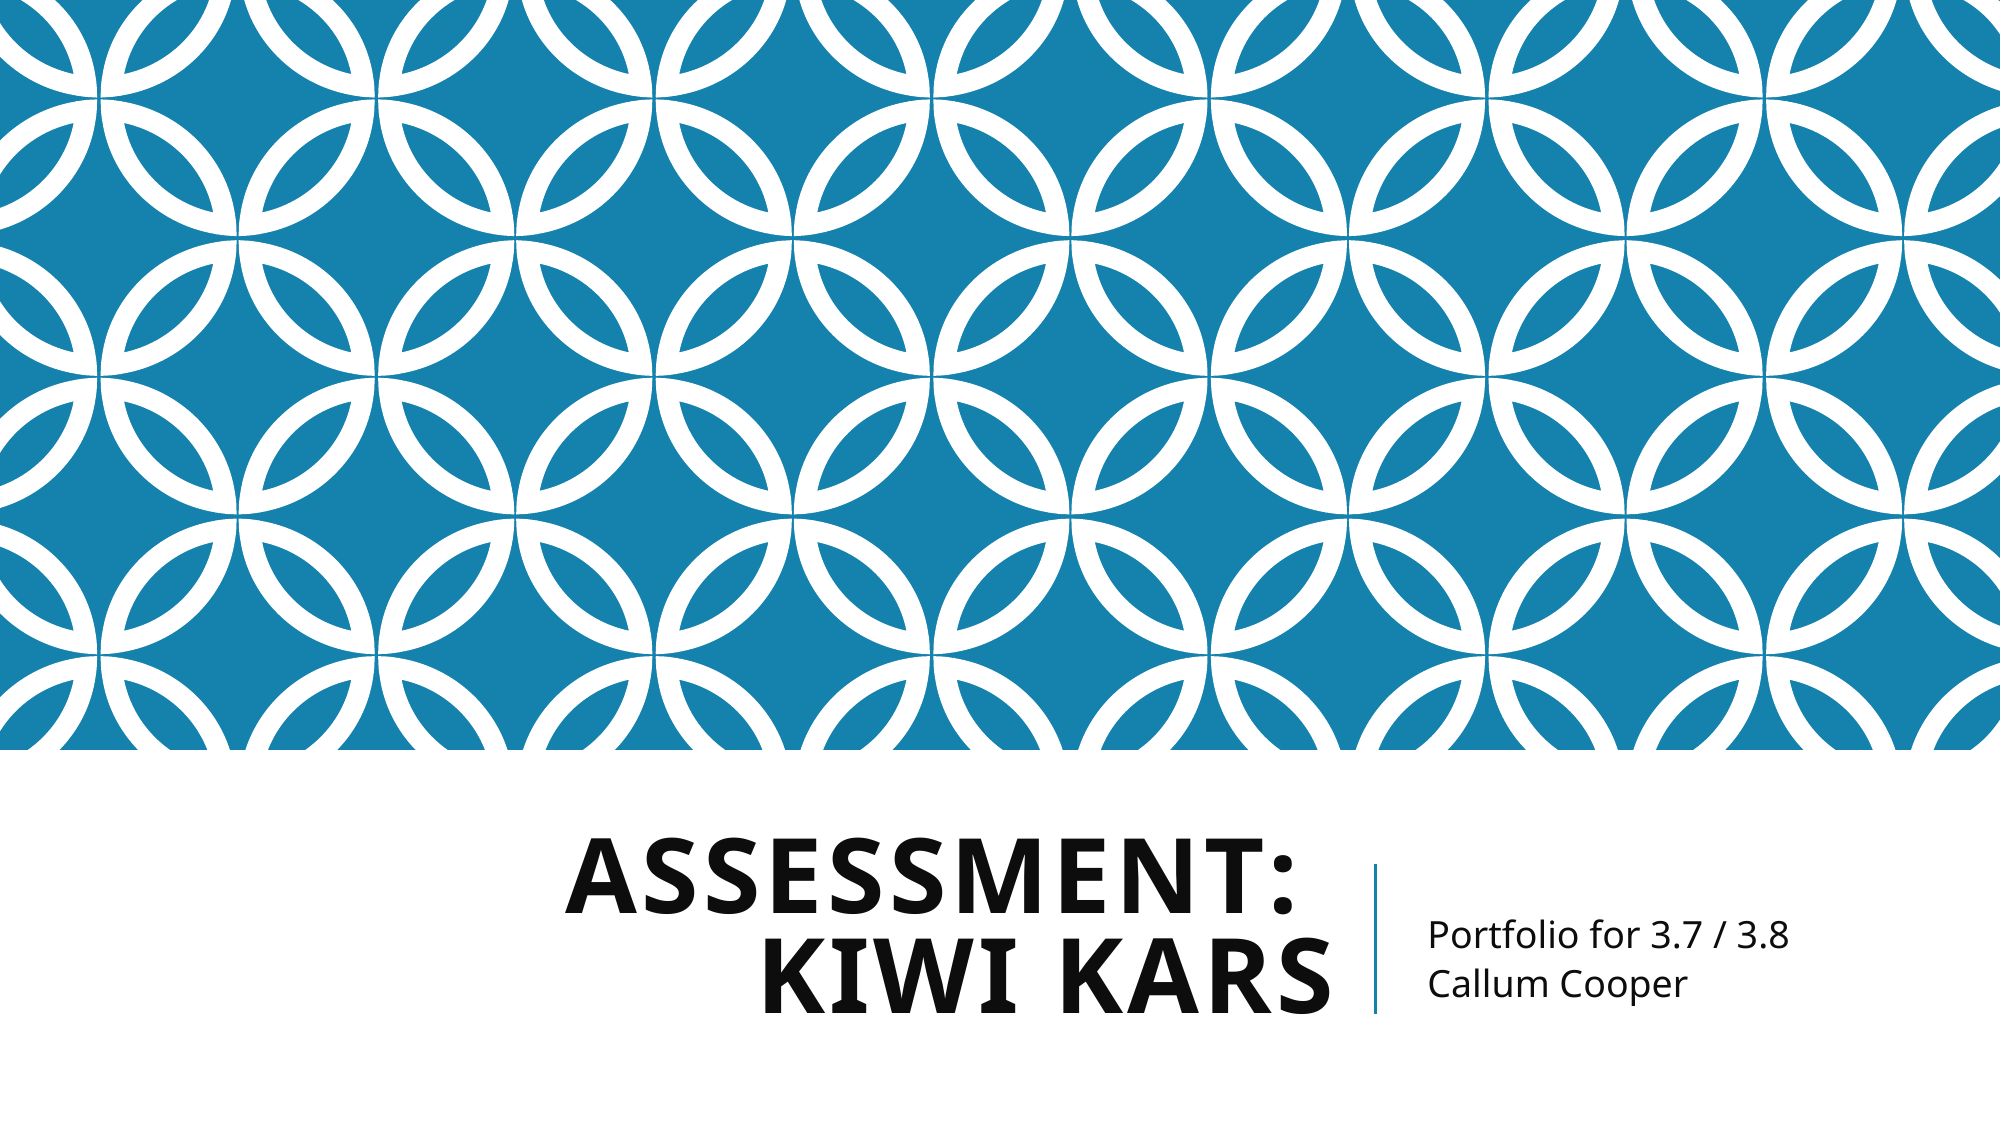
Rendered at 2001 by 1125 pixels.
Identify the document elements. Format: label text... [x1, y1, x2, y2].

title Assessment: Kiwi kars [75, 813, 1350, 1054]
subtitle Portfolio for 3.7 / 3.8 Callum Cooper [1412, 813, 1938, 1054]
